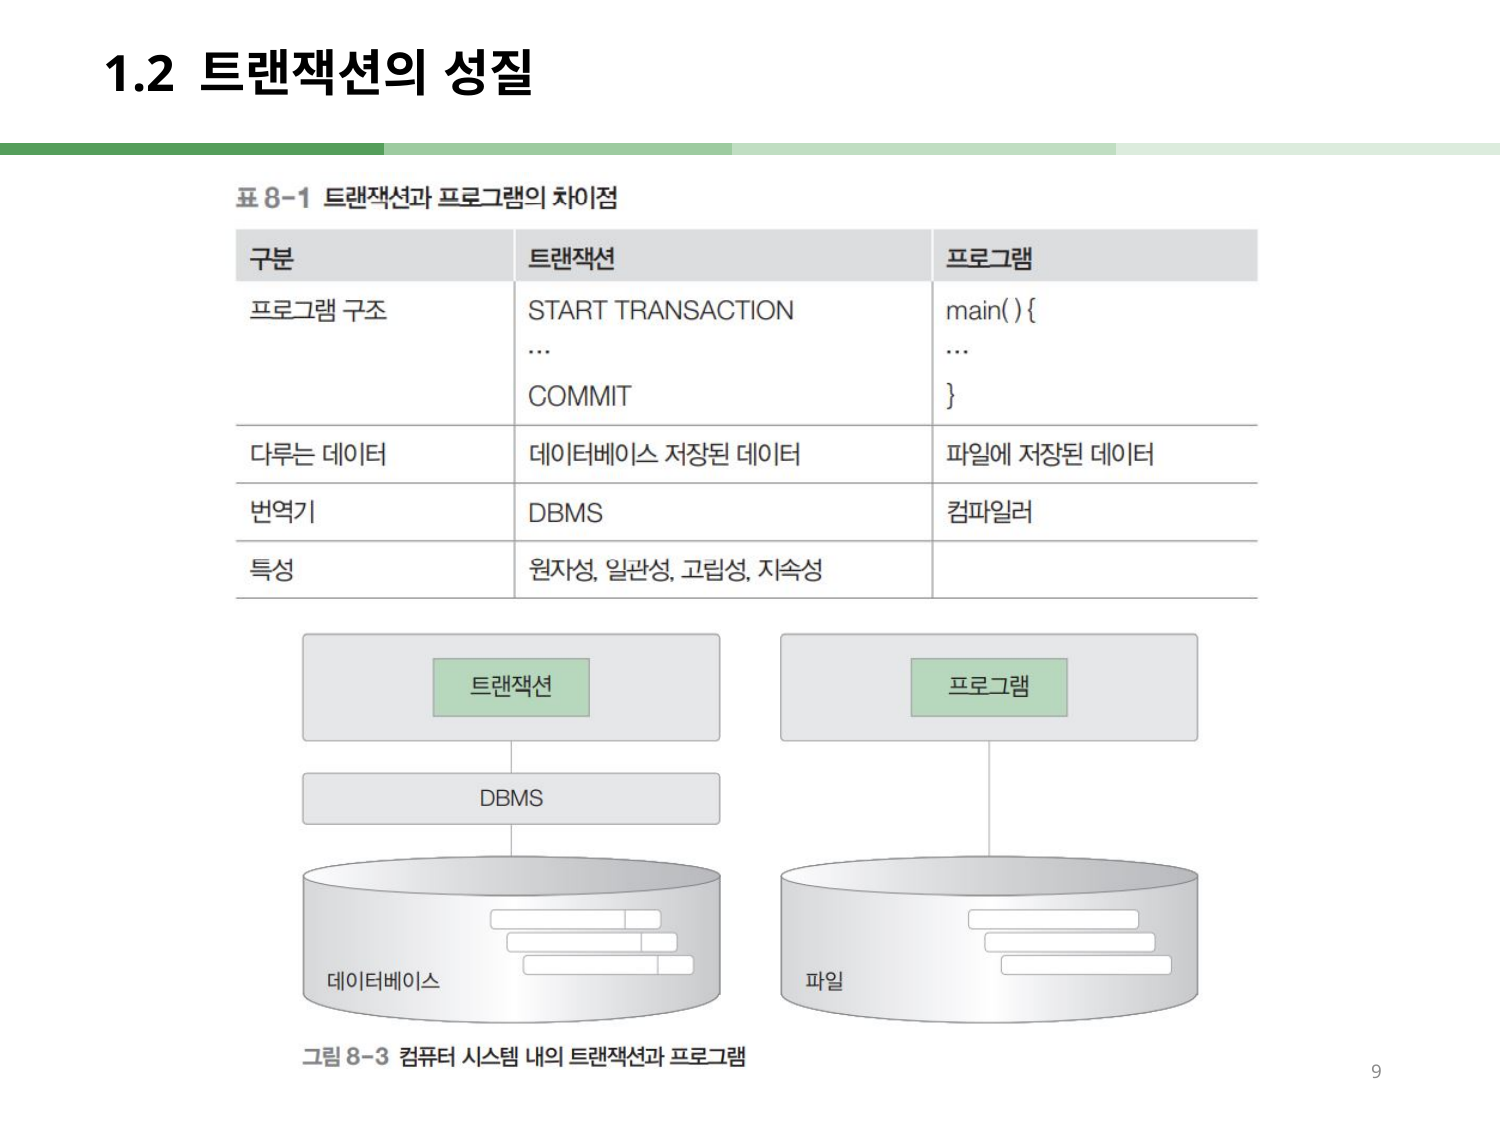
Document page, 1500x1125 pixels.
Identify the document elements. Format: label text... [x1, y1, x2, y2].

picture [225, 172, 1275, 606]
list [290, 621, 1210, 1070]
slide_number 9 [1059, 1042, 1397, 1103]
title 1.2 트랜잭션의 성질 [88, 30, 1329, 121]
